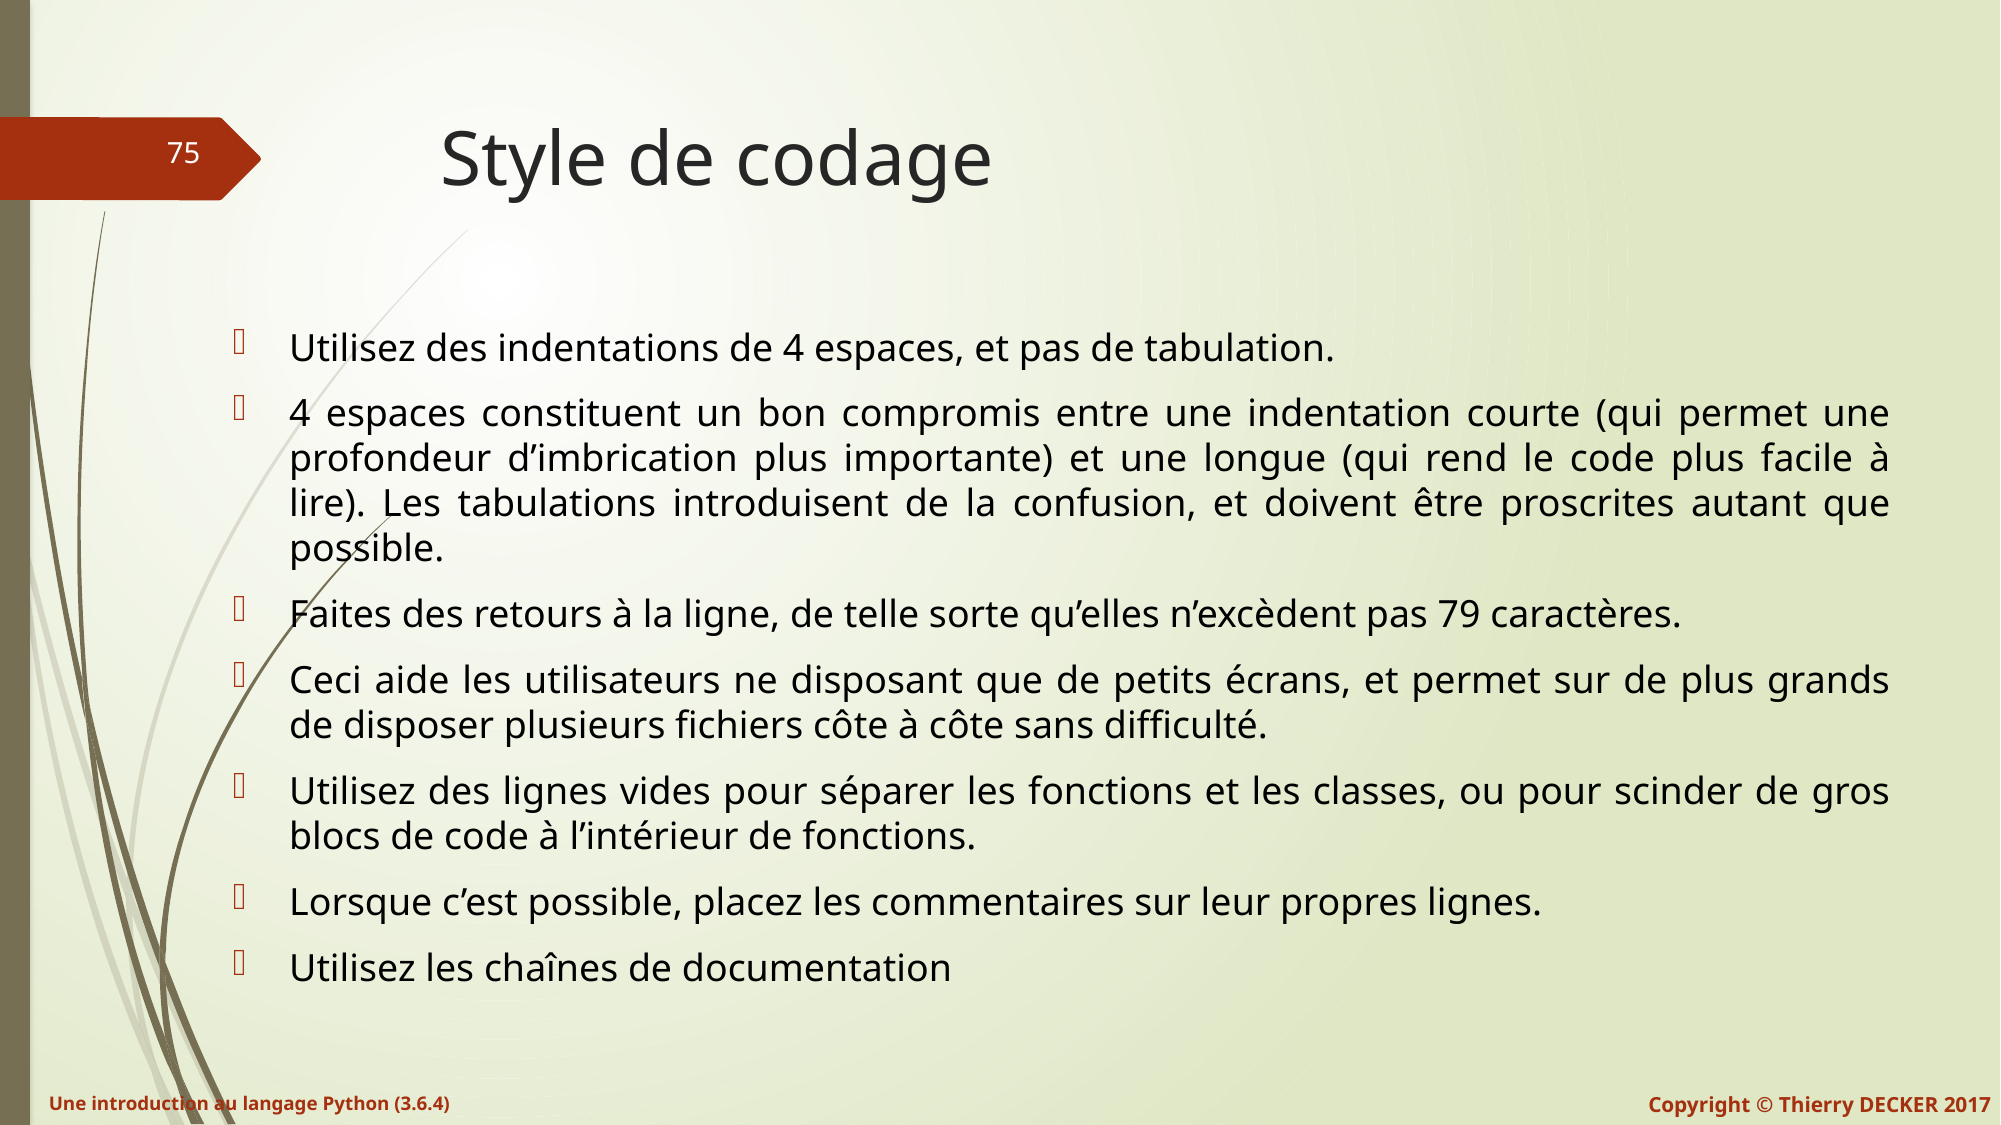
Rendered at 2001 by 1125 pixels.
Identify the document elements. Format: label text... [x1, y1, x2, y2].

list Utilisez des indentations de 4 espaces, et pas de tabulation. 4 espaces constituent un bon compromis entre une indentation courte (qui permet une profondeur d’imbrication plus importante) et une longue (qui rend le code plus facile à lire). Les tabulations introduisent de la confusion, et doivent être proscrites autant que possible. Faites des retours à la ligne, de telle sorte qu’elles n’excèdent pas 79 caractères. Ceci aide les utilisateurs ne disposant que de petits écrans, et permet sur de plus grands de disposer plusieurs fichiers côte à côte sans difficulté. Utilisez des lignes vides pour séparer les fonctions et les classes, ou pour scinder de gros blocs de code à l’intérieur de fonctions. Lorsque c’est possible, placez les commentaires sur leur propres lignes. Utilisez les chaînes de documentation [217, 279, 1907, 1033]
title Style de codage [425, 102, 1888, 279]
